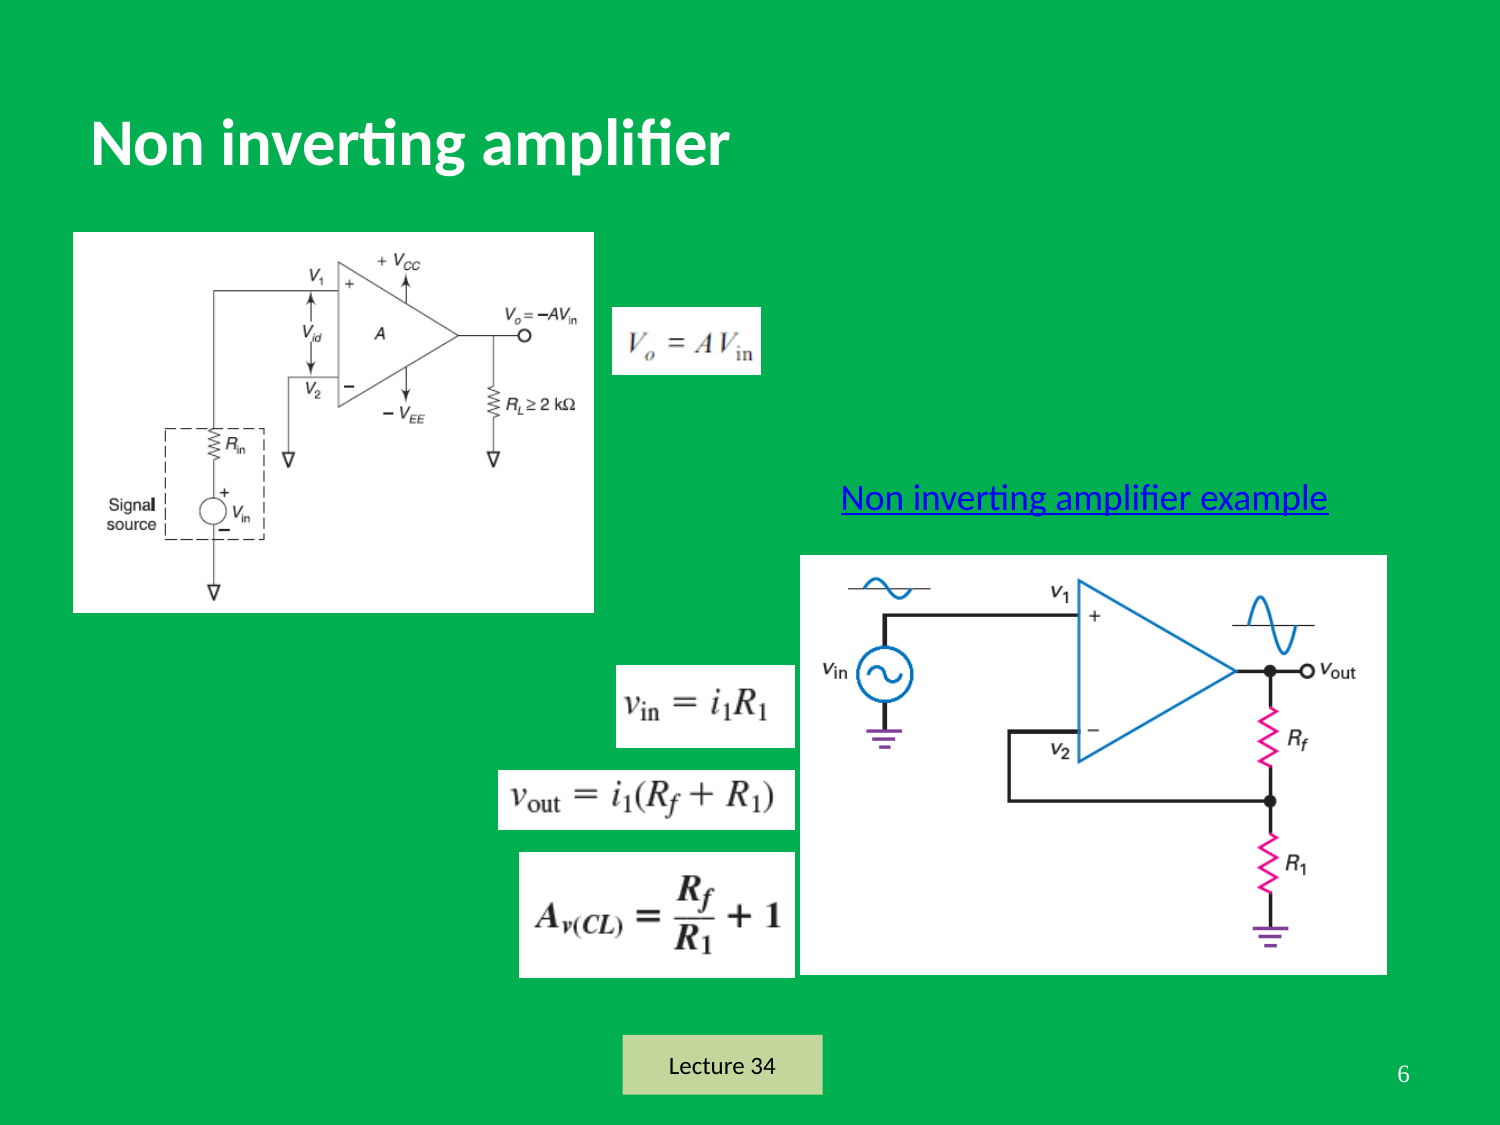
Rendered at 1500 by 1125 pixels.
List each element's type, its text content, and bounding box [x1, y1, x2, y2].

text_box Non inverting amplifier example [825, 465, 1344, 525]
title Non inverting amplifier [75, 45, 1425, 232]
list [74, 232, 1425, 975]
picture [612, 307, 762, 376]
text_box Lecture 34 [622, 1034, 823, 1095]
picture [518, 852, 795, 978]
picture [498, 770, 795, 830]
slide_number 6 [1074, 1042, 1425, 1103]
picture [799, 555, 1387, 976]
picture [615, 665, 795, 748]
picture [73, 232, 594, 613]
